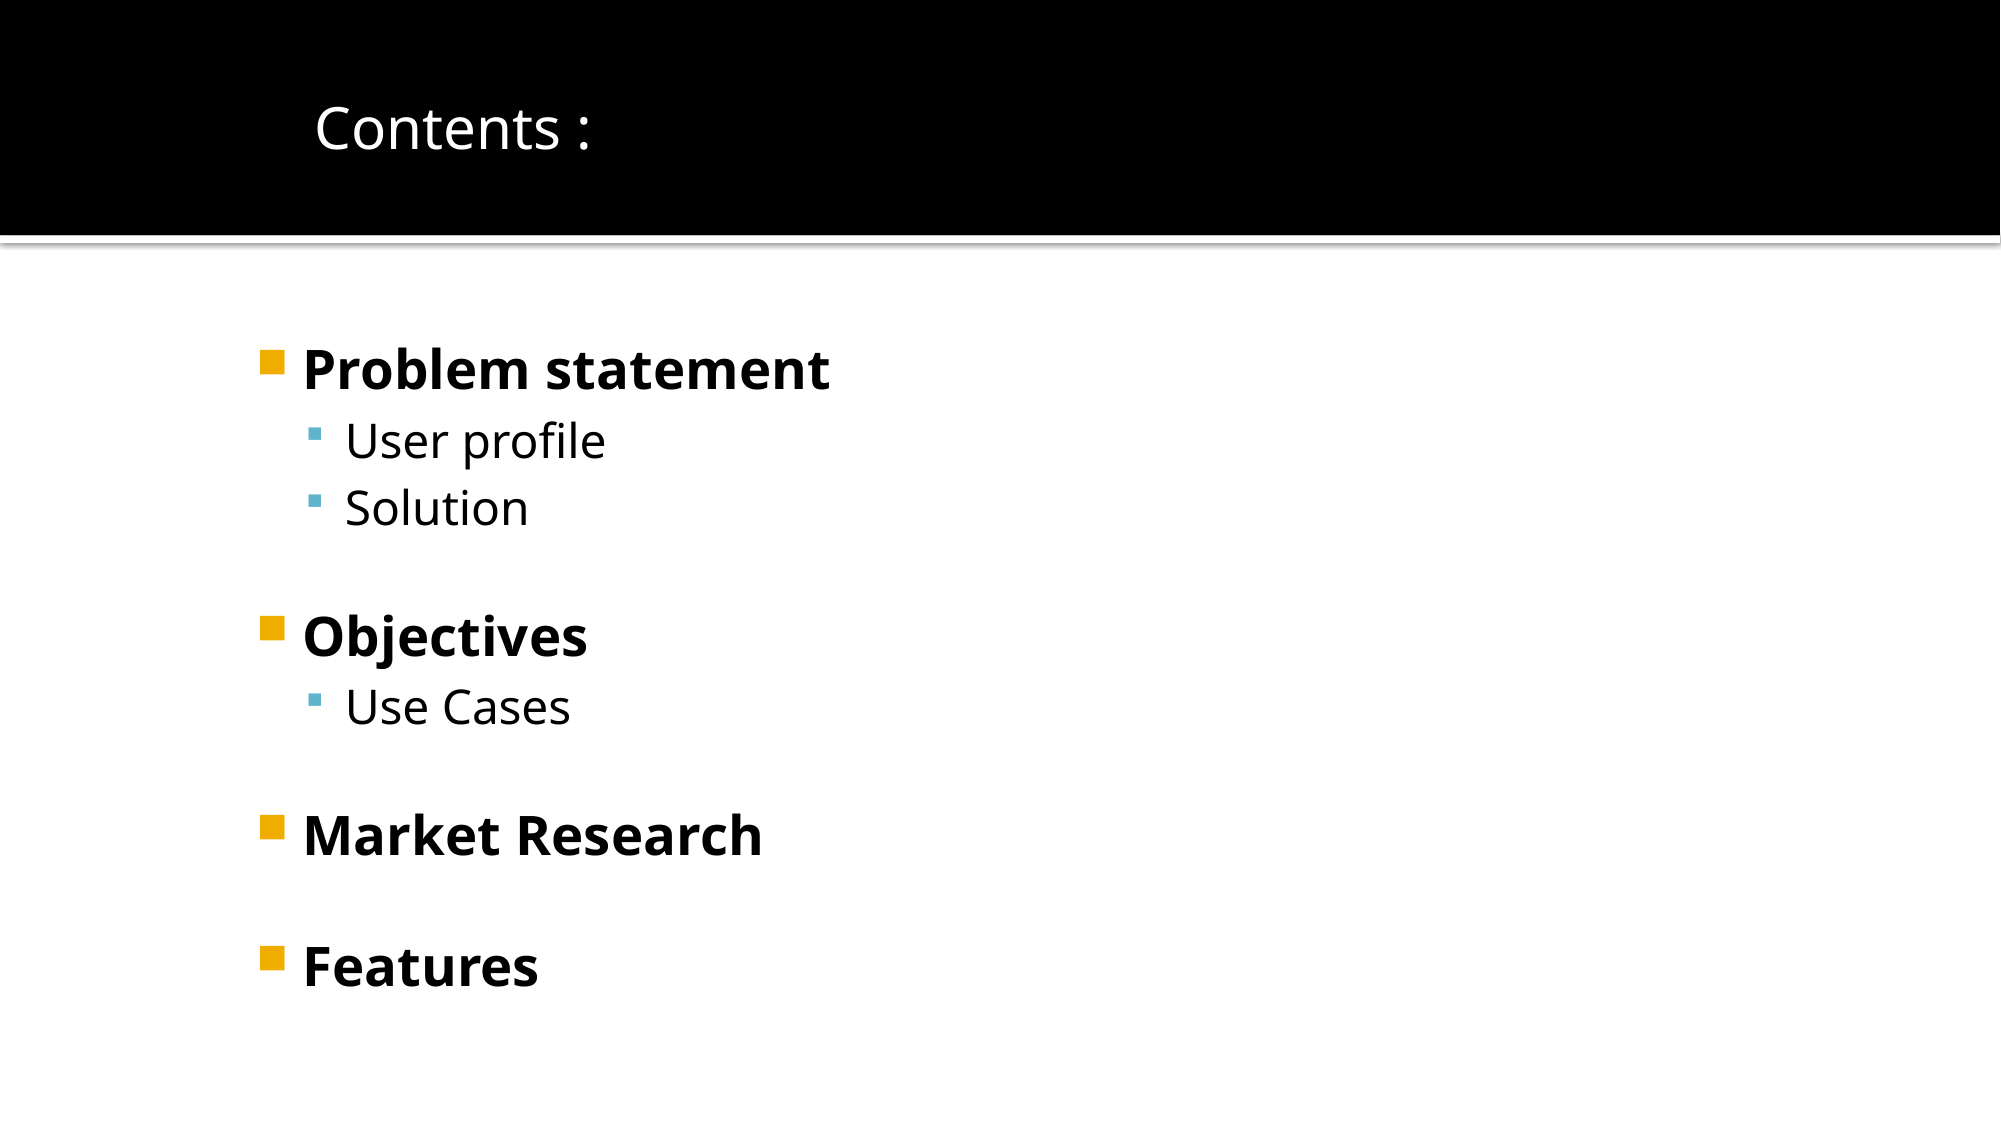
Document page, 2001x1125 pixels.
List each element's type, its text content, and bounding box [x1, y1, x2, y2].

list Problem statement User profile Solution Objectives Use Cases Market Research Features [229, 320, 1692, 1012]
text_box Contents : [299, 83, 1216, 169]
